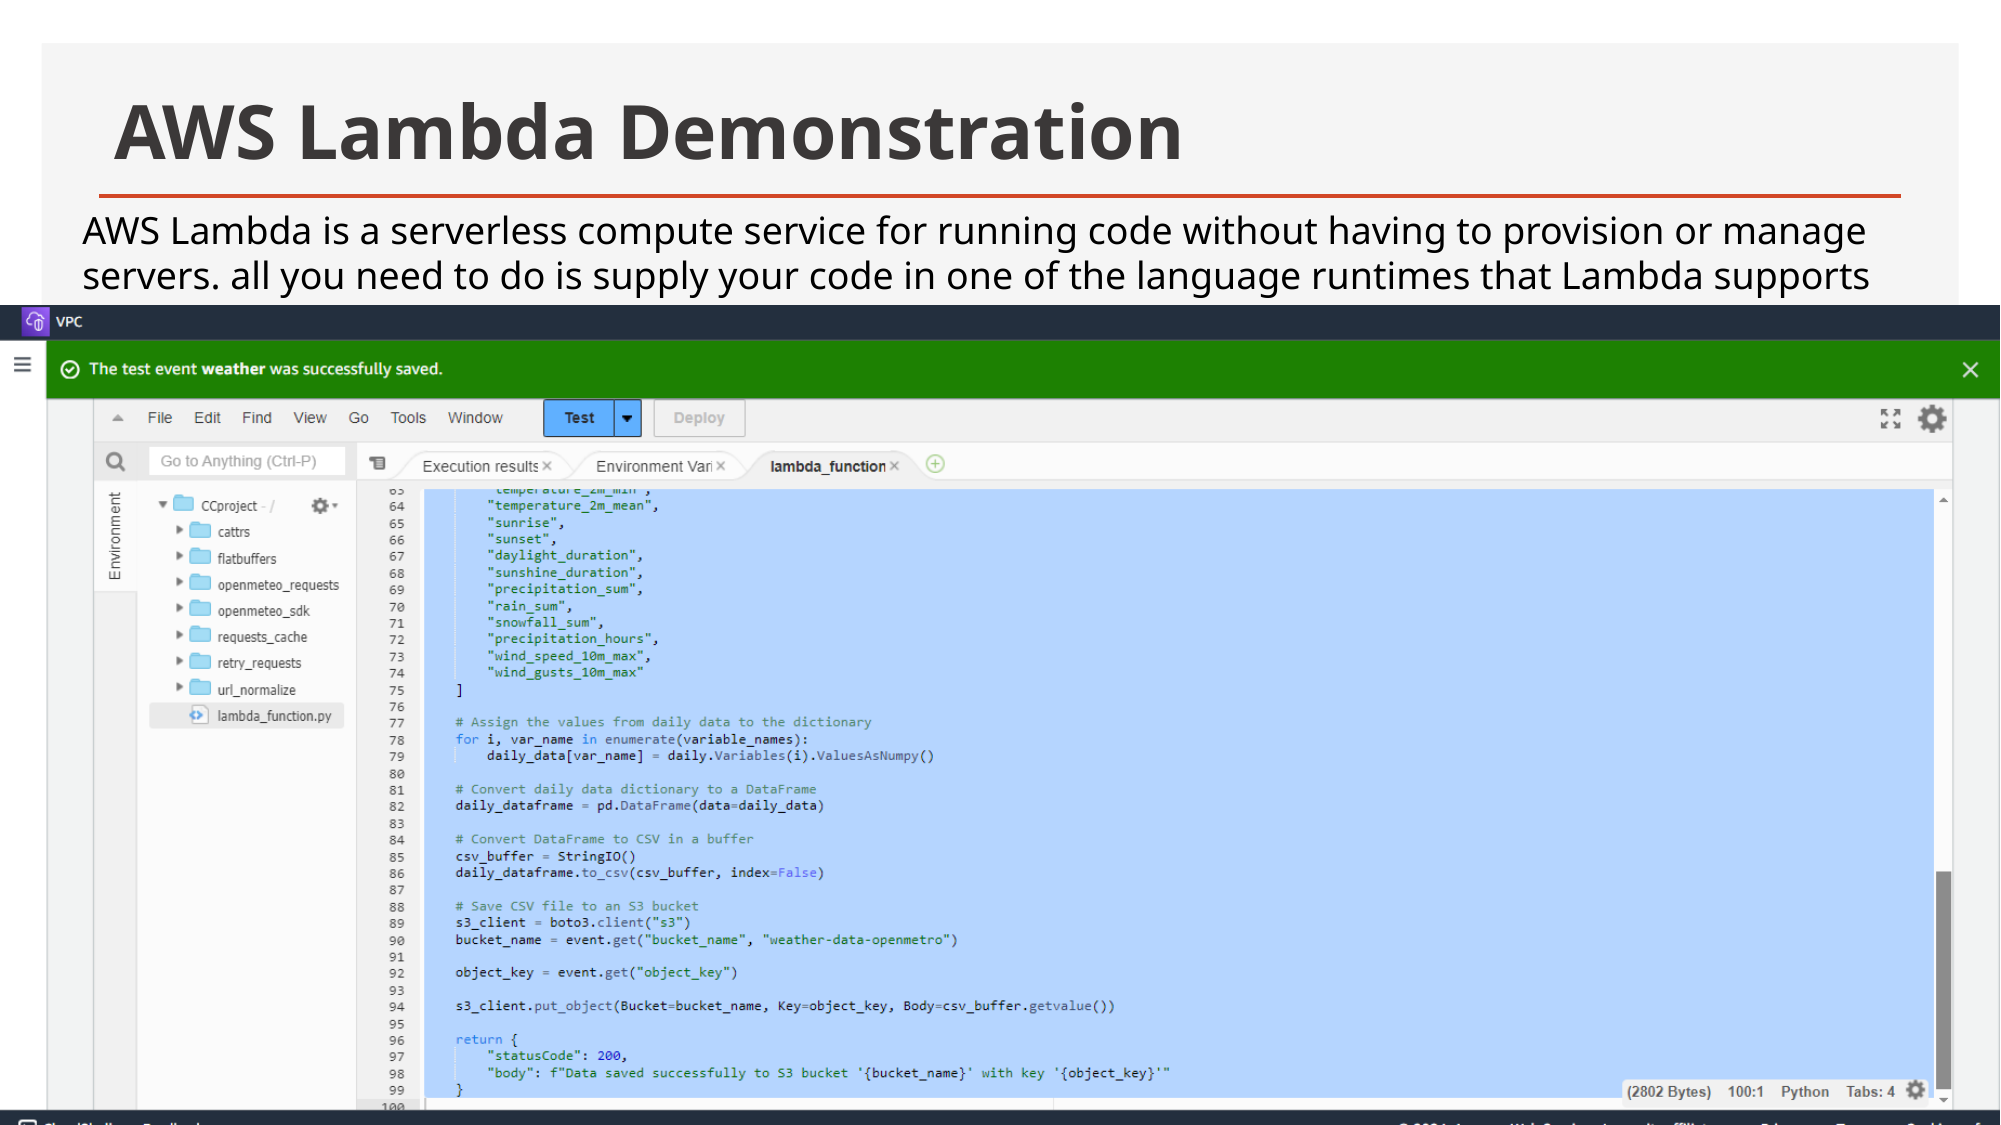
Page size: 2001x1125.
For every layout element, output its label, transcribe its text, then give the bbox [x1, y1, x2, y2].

title AWS Lambda Demonstration [99, 73, 1901, 197]
text_box AWS Lambda is a serverless compute service for running code without having to provision or manage servers. all you need to do is supply your code in one of the language runtimes that Lambda supports [67, 199, 1942, 305]
picture [0, 305, 2000, 1125]
